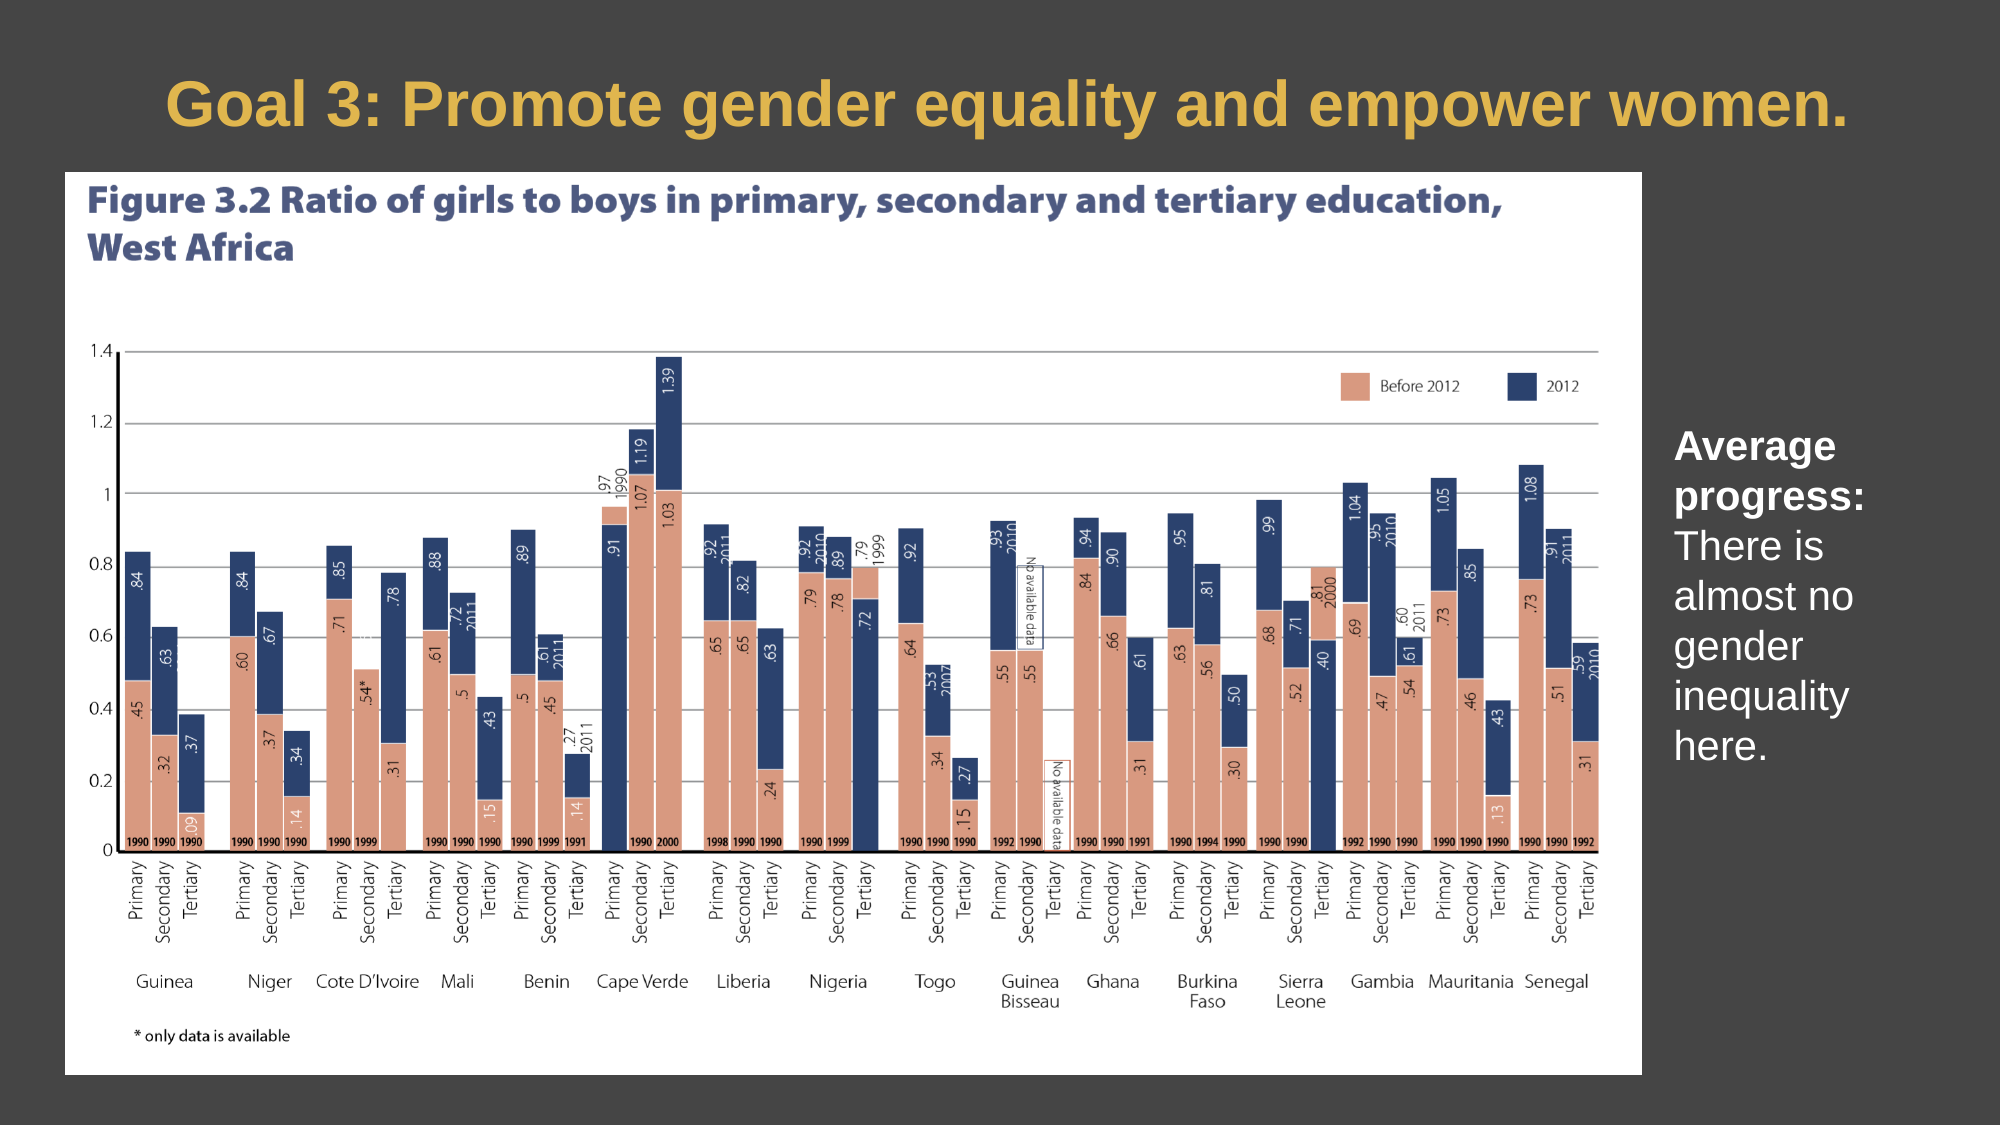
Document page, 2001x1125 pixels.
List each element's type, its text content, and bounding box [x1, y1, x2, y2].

text_box Average progress: There is almost no gender inequality here. [1658, 411, 1964, 827]
title Goal 3: Promote gender equality and empower women. [150, 51, 1875, 270]
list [64, 172, 1642, 1075]
